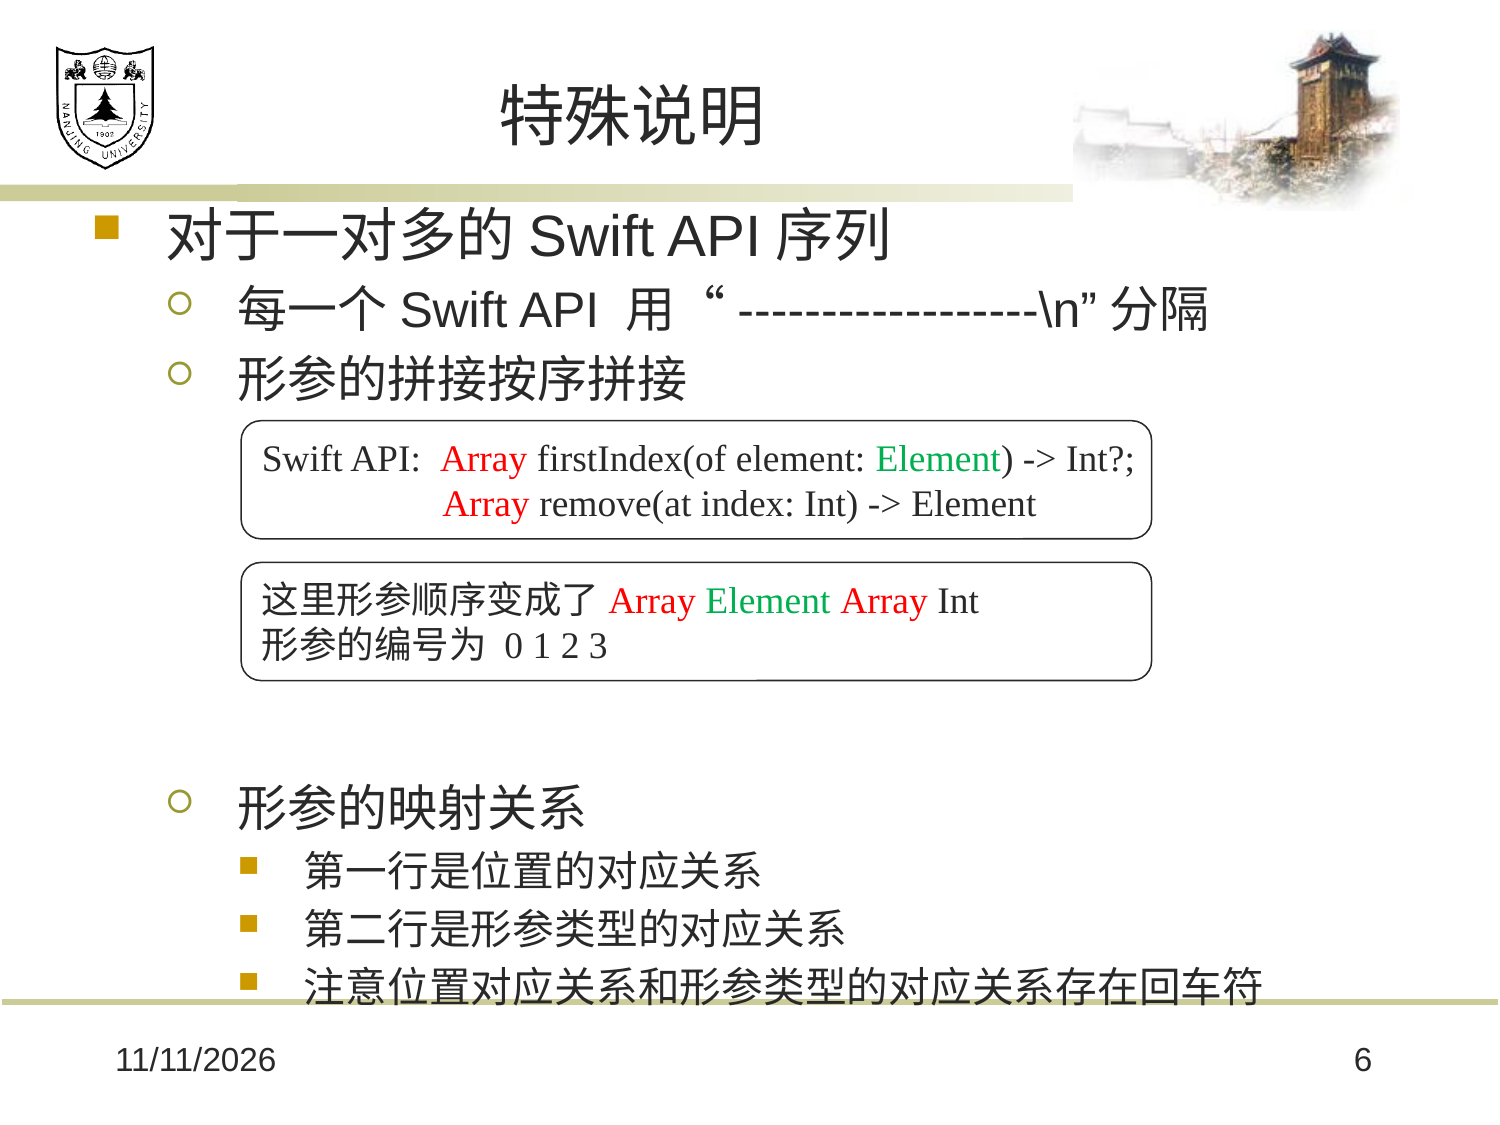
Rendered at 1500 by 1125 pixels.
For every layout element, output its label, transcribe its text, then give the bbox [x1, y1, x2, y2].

slide_number 6 [1234, 1030, 1388, 1106]
title 特殊说明 [171, 66, 1093, 161]
picture [1073, 30, 1400, 190]
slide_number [100, 1030, 313, 1106]
picture [50, 42, 160, 173]
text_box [241, 420, 1152, 681]
picture [2, 999, 1498, 1005]
list 对于一对多的Swift API序列 每一个Swift API 用“------------------\n”分隔 形参的拼接按序拼接 形参的映射关系 第一行是位置的对应关系 第二行是形参类型的对应关系 注意位置对应关系和形参类型的对应关系存在回车符 [76, 190, 1413, 911]
